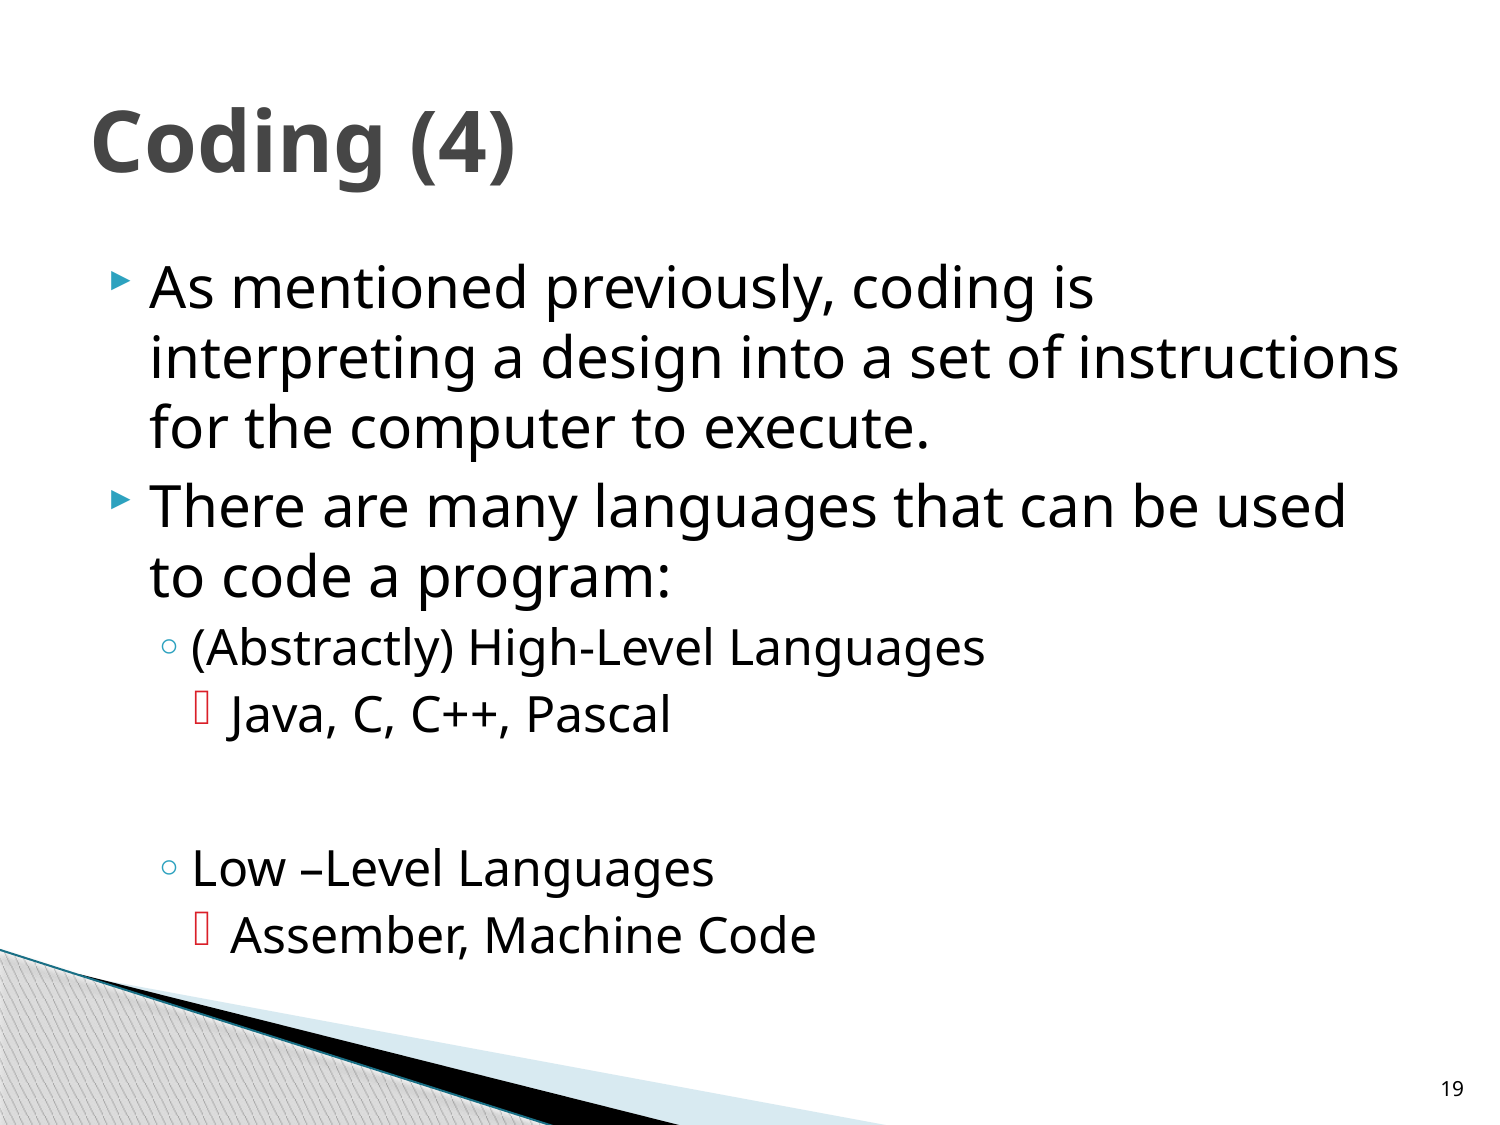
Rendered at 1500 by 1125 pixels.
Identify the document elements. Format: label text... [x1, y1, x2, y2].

list As mentioned previously, coding is interpreting a design into a set of instructions for the computer to execute. There are many languages that can be used to code a program: (Abstractly) High-Level Languages Java, C, C++, Pascal Low –Level Languages Assember, Machine Code [74, 242, 1426, 986]
slide_number 19 [1418, 1051, 1479, 1112]
title Coding (4) [75, 45, 1425, 233]
